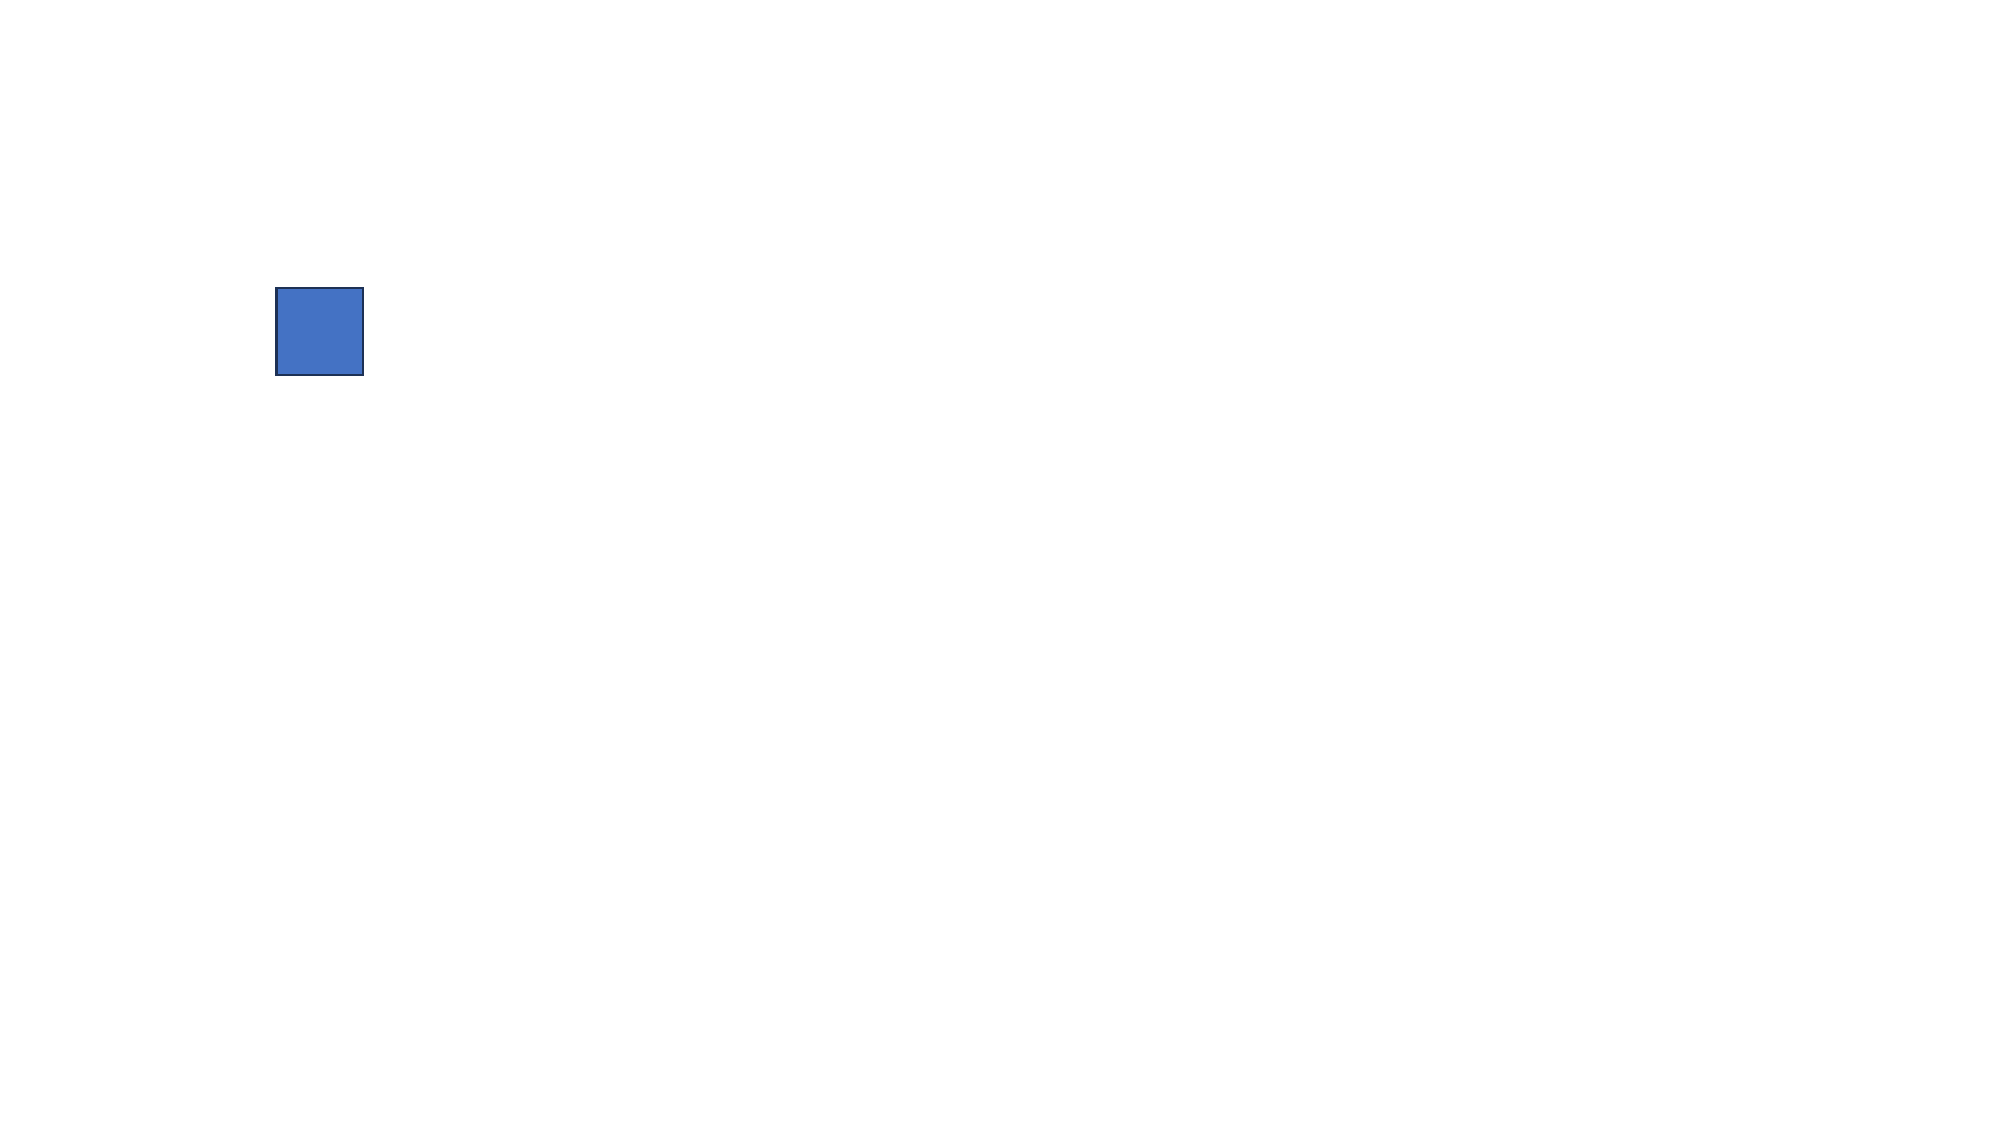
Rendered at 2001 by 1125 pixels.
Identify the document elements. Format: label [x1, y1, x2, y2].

text_box [275, 287, 364, 376]
